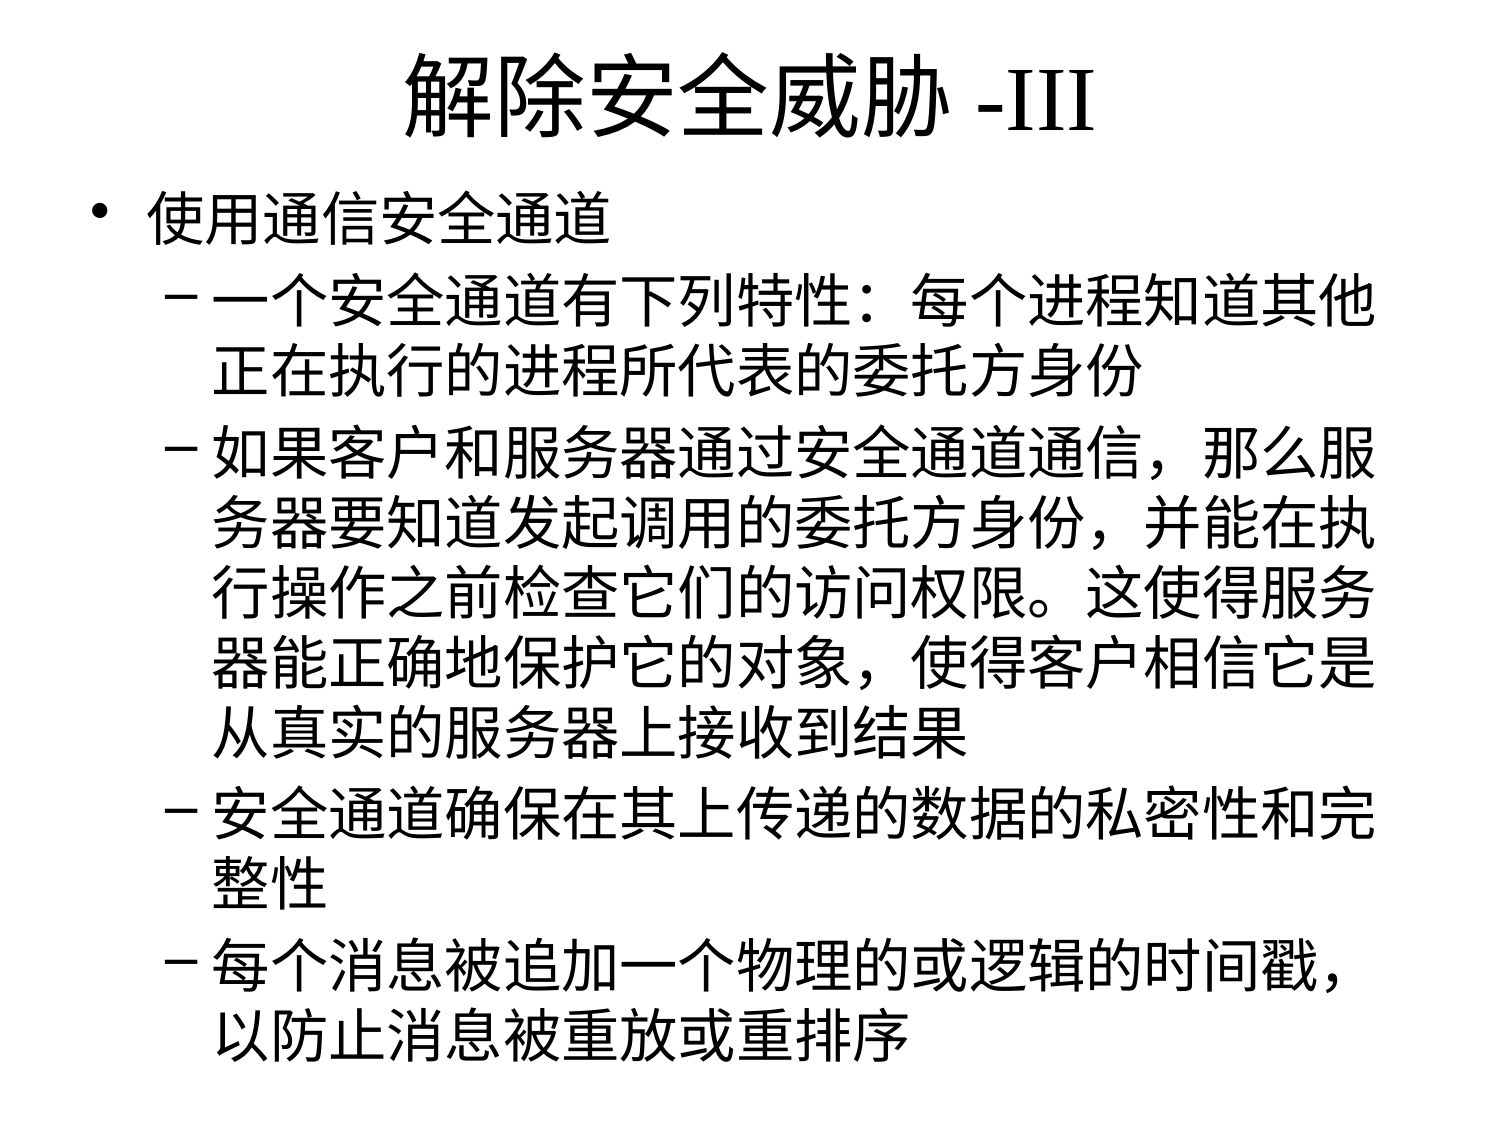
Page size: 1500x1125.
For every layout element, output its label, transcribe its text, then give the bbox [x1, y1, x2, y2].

list 使用通信安全通道 一个安全通道有下列特性：每个进程知道其他正在执行的进程所代表的委托方身份 如果客户和服务器通过安全通道通信，那么服务器要知道发起调用的委托方身份，并能在执行操作之前检查它们的访问权限。这使得服务器能正确地保护它的对象，使得客户相信它是从真实的服务器上接收到结果 安全通道确保在其上传递的数据的私密性和完整性 每个消息被追加一个物理的或逻辑的时间戳，以防止消息被重放或重排序 [75, 174, 1425, 1125]
title 解除安全威胁-III [75, 0, 1425, 174]
